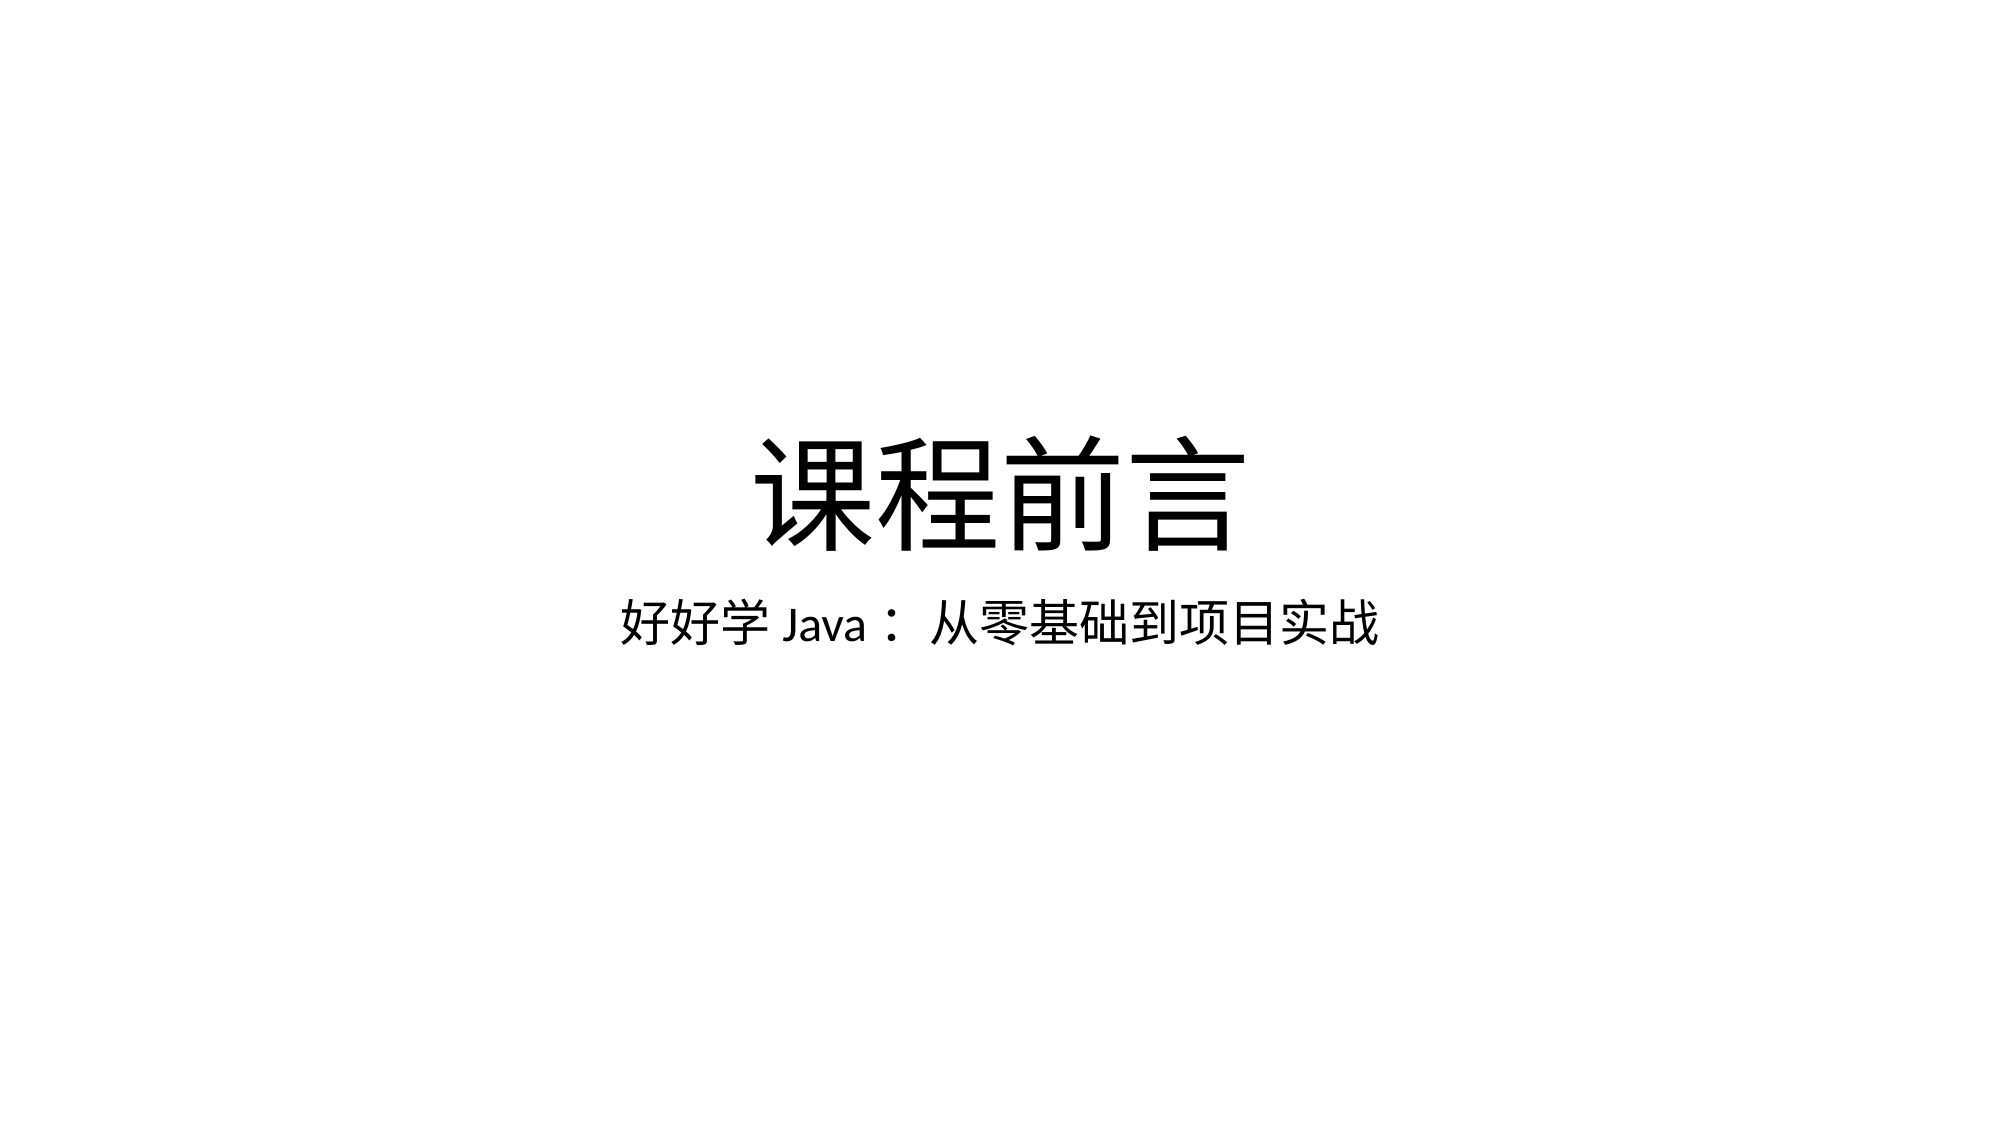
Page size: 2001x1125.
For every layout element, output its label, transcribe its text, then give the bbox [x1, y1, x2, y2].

title 课程前言 [249, 184, 1750, 576]
subtitle 好好学Java：从零基础到项目实战 [249, 590, 1750, 863]
